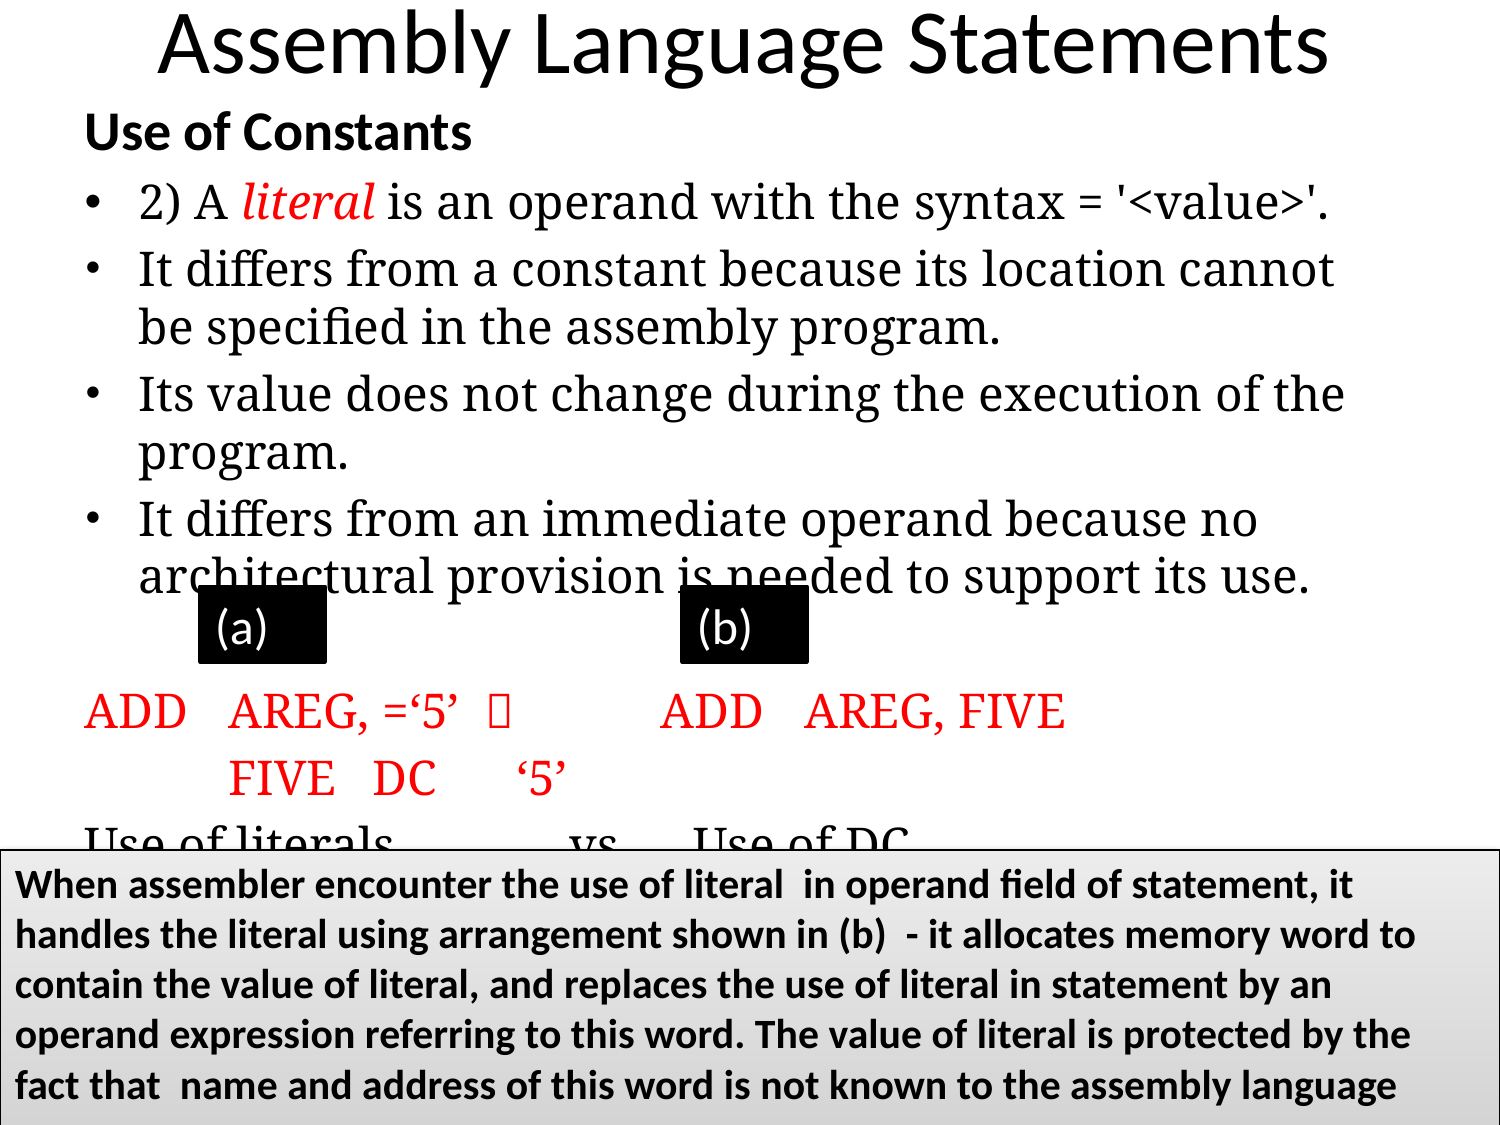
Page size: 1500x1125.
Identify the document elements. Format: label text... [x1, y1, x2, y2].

text_box When assembler encounter the use of literal in operand field of statement, it handles the literal using arrangement shown in (b) - it allocates memory word to contain the value of literal, and replaces the use of literal in statement by an operand expression referring to this word. The value of literal is protected by the fact that name and address of this word is not known to the assembly language programmer. [0, 849, 1500, 1125]
text_box (b) [680, 585, 809, 664]
text_box (a) [198, 585, 327, 664]
list Use of Constants 2) A literal is an operand with the syntax = '<value>'. It differs from a constant because its location cannot be specified in the assembly program. Its value does not change during the execution of the program. It differs from an immediate operand because no architectural provision is needed to support its use. ADD AREG, =‘5’  ADD AREG, FIVE FIVE DC ‘5’ Use of literals vs. Use of DC [69, 87, 1420, 847]
title Assembly Language Statements [69, 0, 1420, 87]
